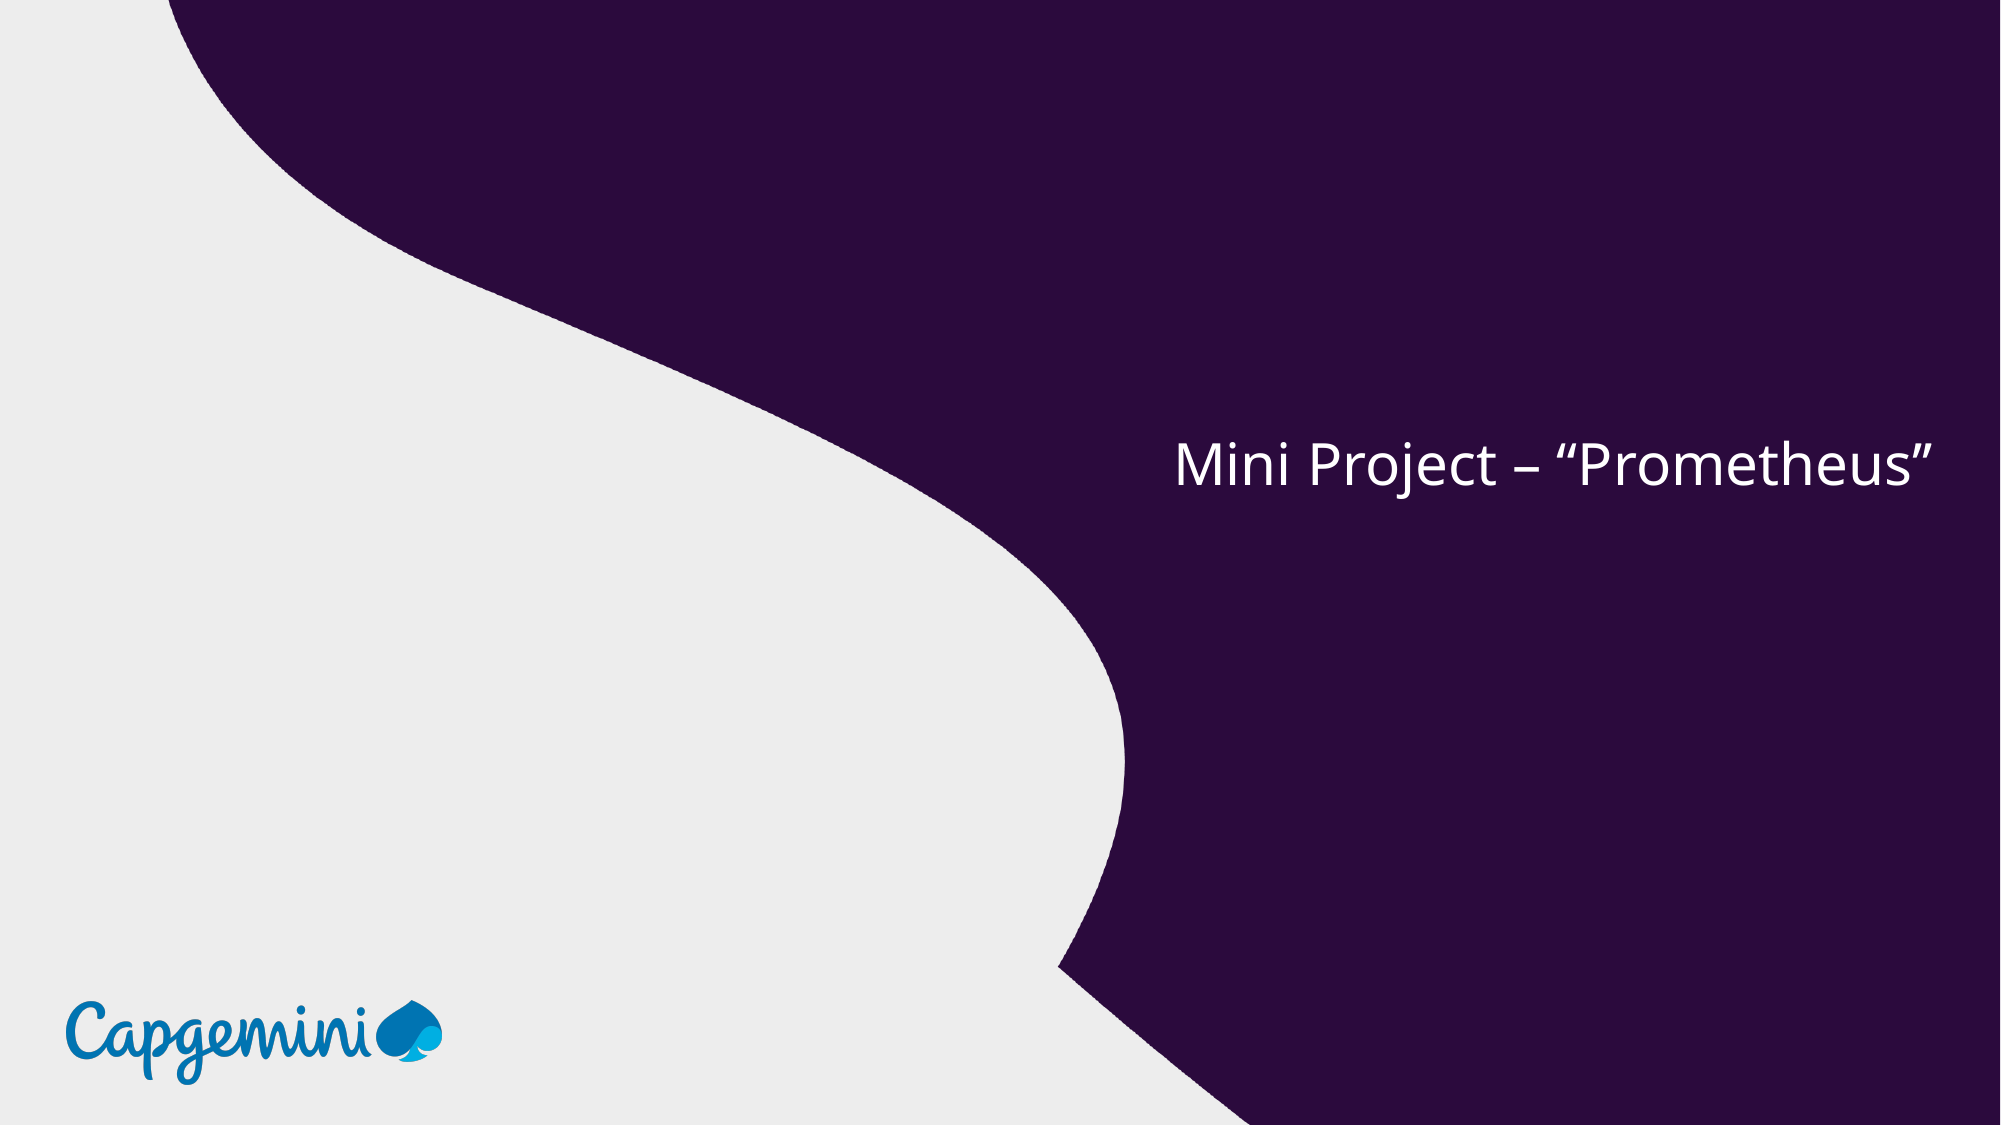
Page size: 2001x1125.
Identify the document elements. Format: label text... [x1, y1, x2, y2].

list Mini Project – “Prometheus’’ [1070, 302, 1933, 497]
picture [216, 1027, 224, 1042]
picture [66, 0, 2001, 1125]
picture [184, 1061, 195, 1079]
